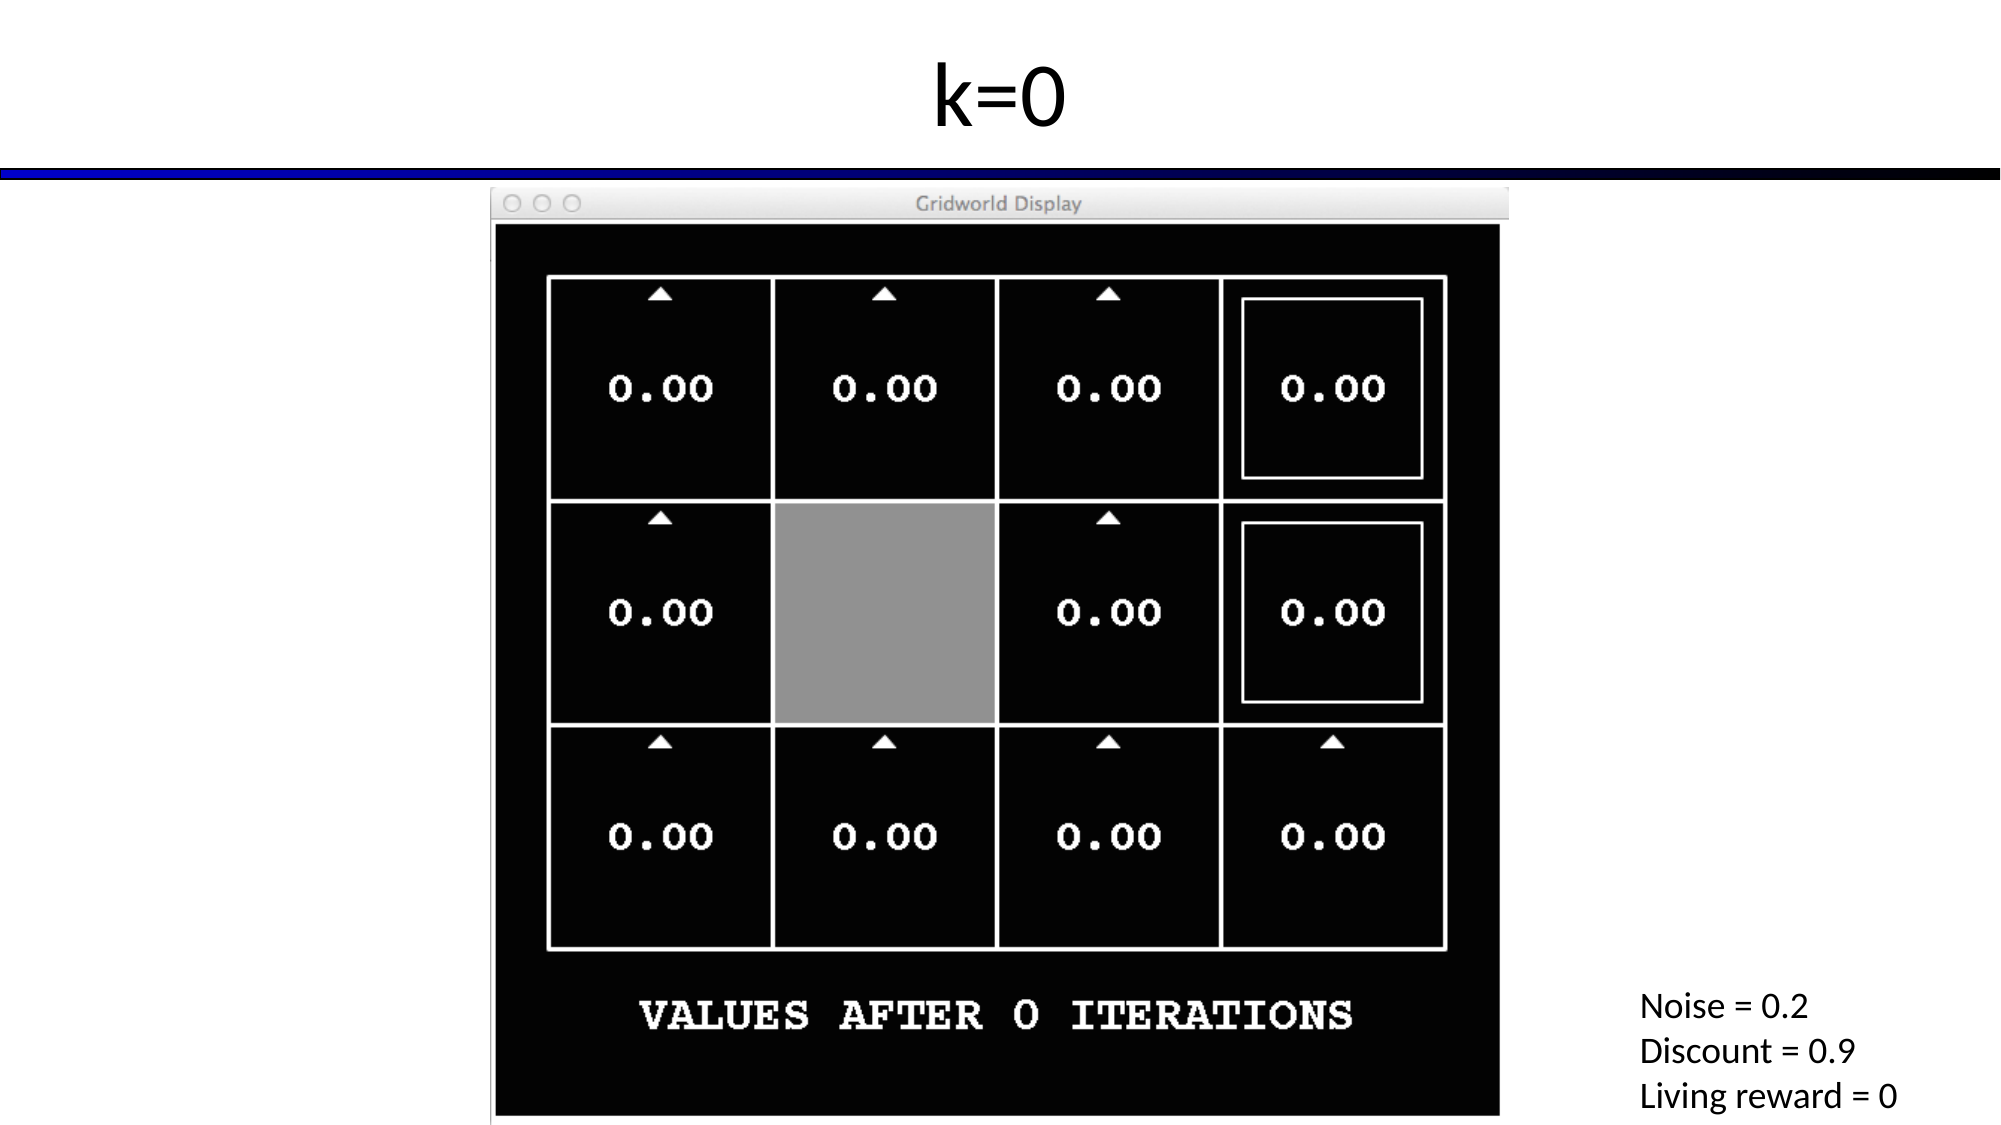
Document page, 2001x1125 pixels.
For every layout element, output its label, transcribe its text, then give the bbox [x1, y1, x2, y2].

title k=0 [0, 0, 2000, 184]
text_box Noise = 0.2 Discount = 0.9 Living reward = 0 [1624, 973, 2000, 1124]
picture [490, 187, 1510, 1125]
